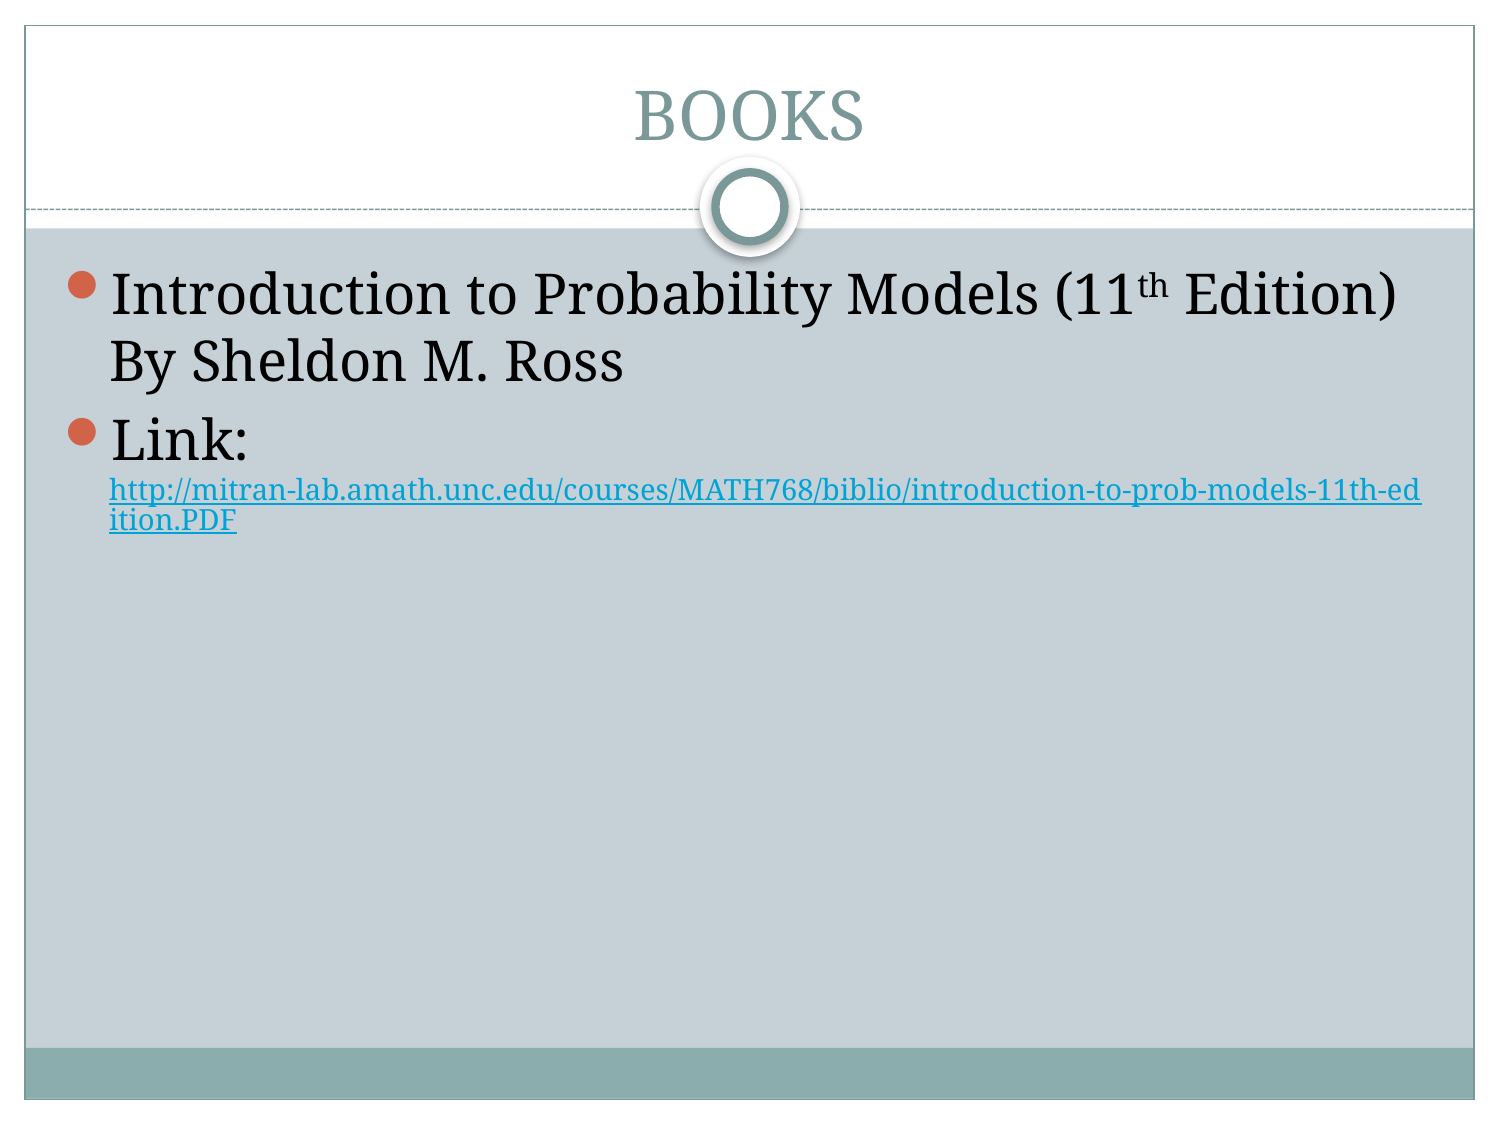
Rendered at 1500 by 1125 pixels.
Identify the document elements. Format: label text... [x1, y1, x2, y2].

list Introduction to Probability Models (11th Edition) By Sheldon M. Ross Link: http://mitran-lab.amath.unc.edu/courses/MATH768/biblio/introduction-to-prob-models-11th-edition.PDF [49, 250, 1445, 1001]
title BOOKS [49, 37, 1450, 162]
